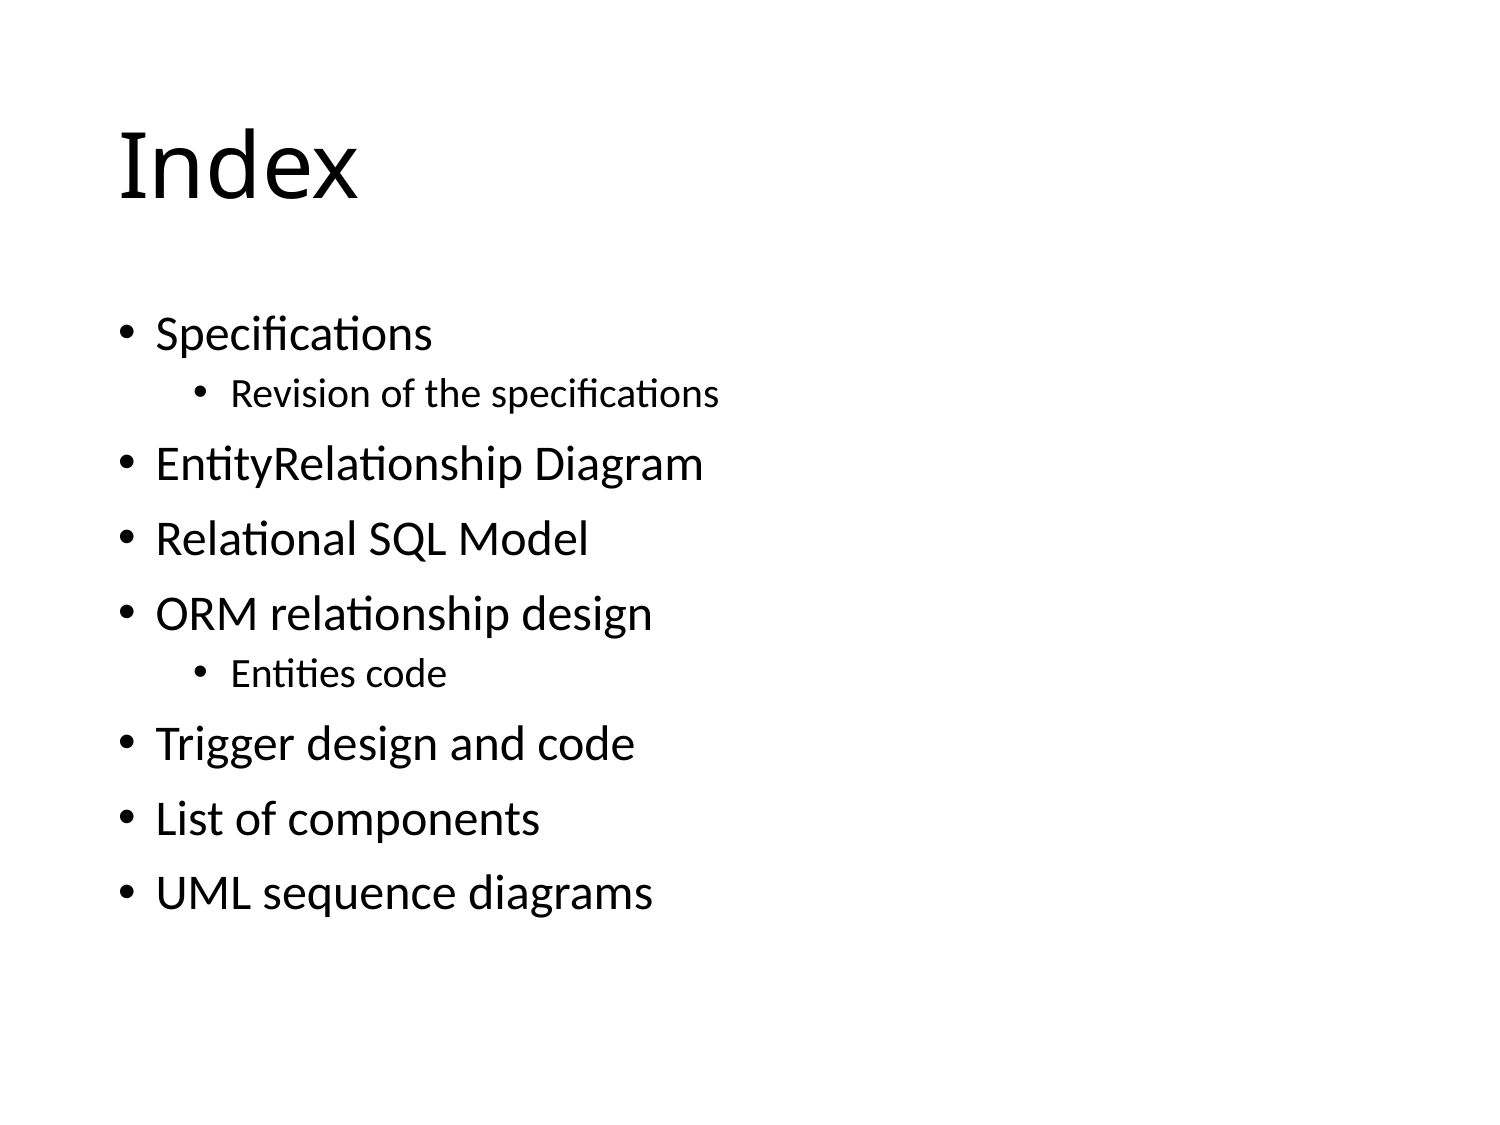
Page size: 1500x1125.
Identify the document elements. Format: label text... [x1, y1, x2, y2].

title Index [103, 59, 1397, 278]
list Specifications Revision of the specifications EntityRelationship Diagram Relational SQL Model ORM relationship design Entities code Trigger design and code List of components UML sequence diagrams [103, 299, 1397, 1014]
